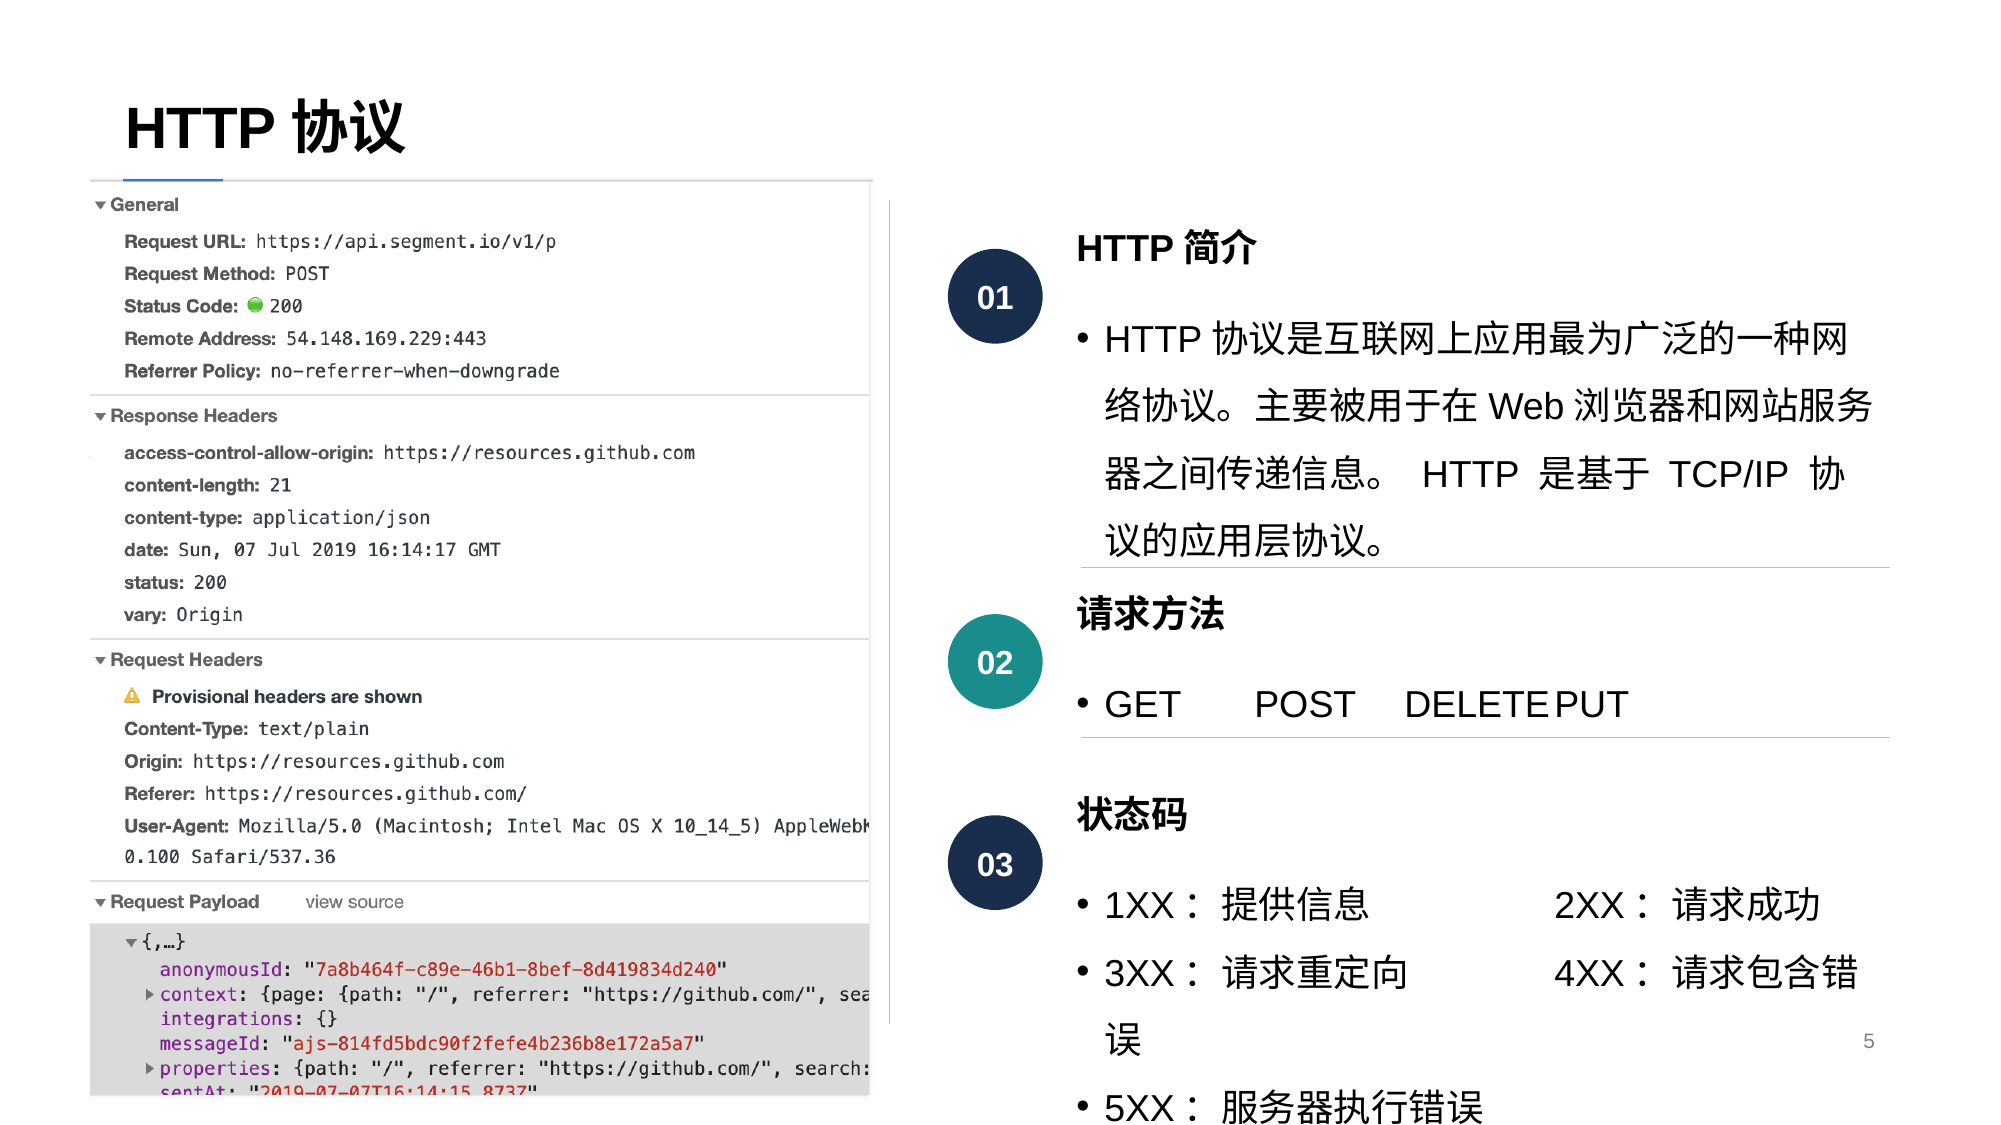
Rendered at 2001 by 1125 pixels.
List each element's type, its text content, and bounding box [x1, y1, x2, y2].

title HTTP协议 [109, 0, 1890, 169]
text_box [873, 200, 1890, 1058]
picture [89, 178, 873, 1099]
